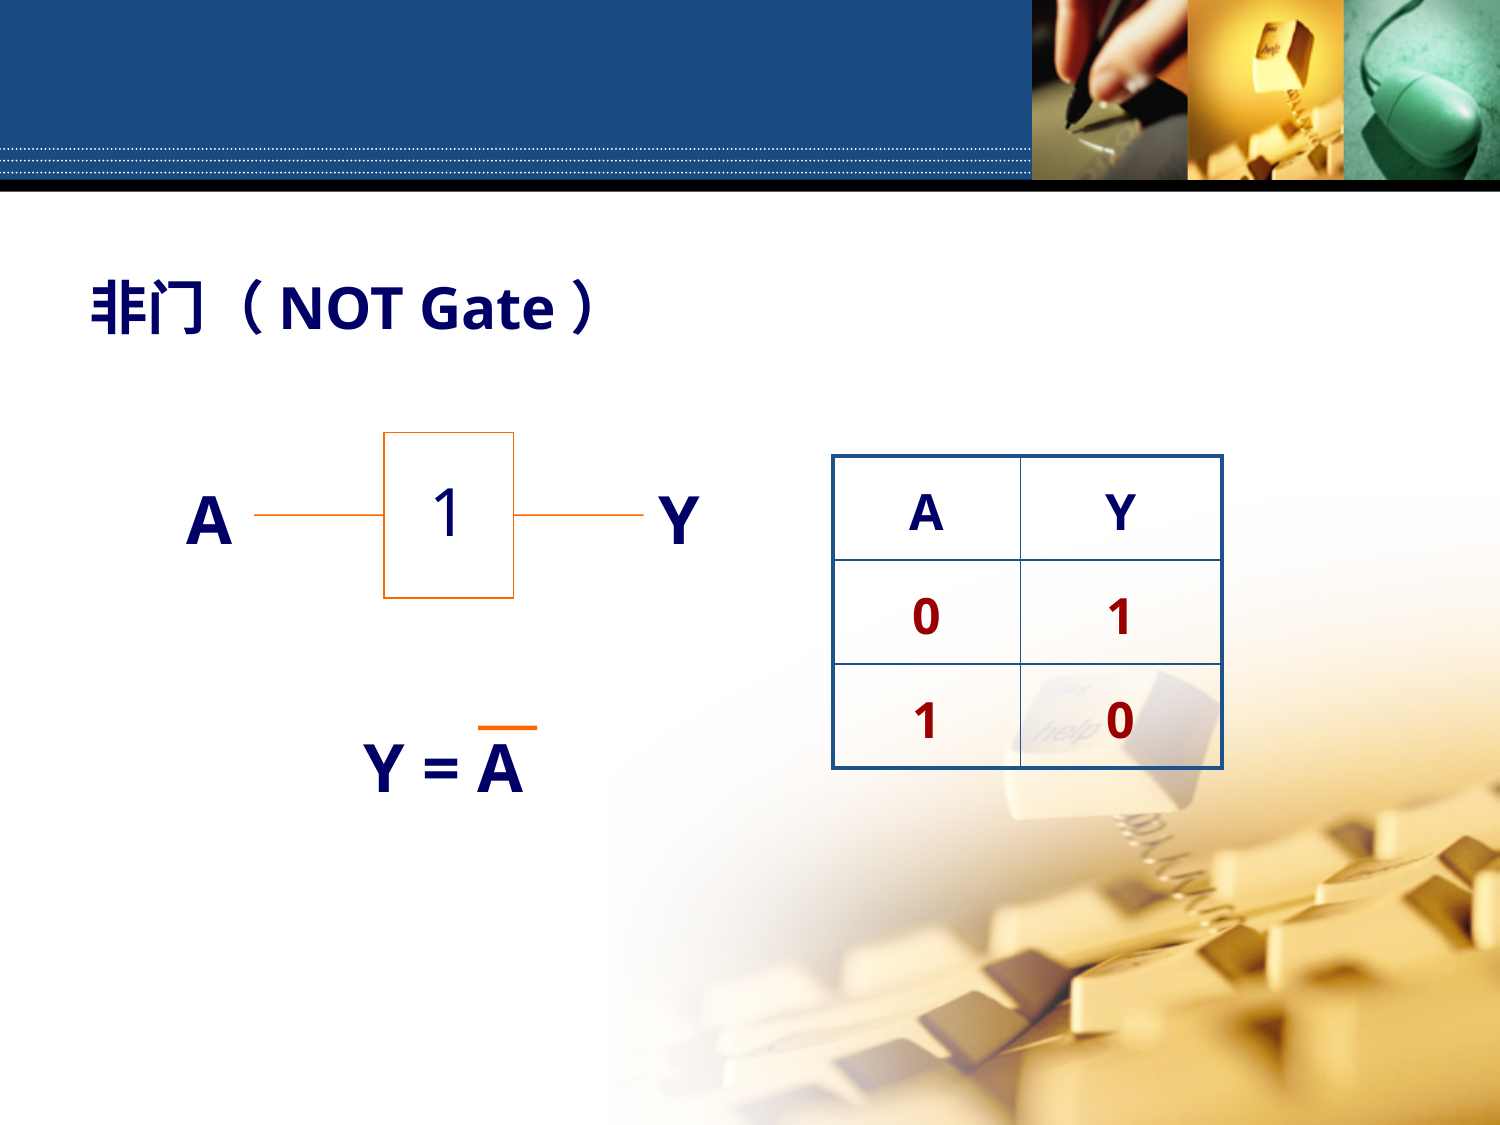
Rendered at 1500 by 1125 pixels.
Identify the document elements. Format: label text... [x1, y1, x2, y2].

table_cell 1 [1021, 561, 1220, 663]
text_box Y [643, 479, 727, 567]
list 非门（NOT Gate） [74, 249, 1451, 1038]
text_box A [171, 479, 254, 567]
picture [1032, 0, 1500, 180]
table_cell 1 [835, 665, 1020, 766]
picture [608, 496, 1500, 1125]
text_box 1 [383, 432, 514, 598]
table_header A [835, 458, 1020, 559]
table_header Y [1021, 458, 1220, 559]
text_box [348, 727, 561, 815]
table_cell 0 [1021, 665, 1220, 766]
table_cell 0 [835, 561, 1020, 663]
